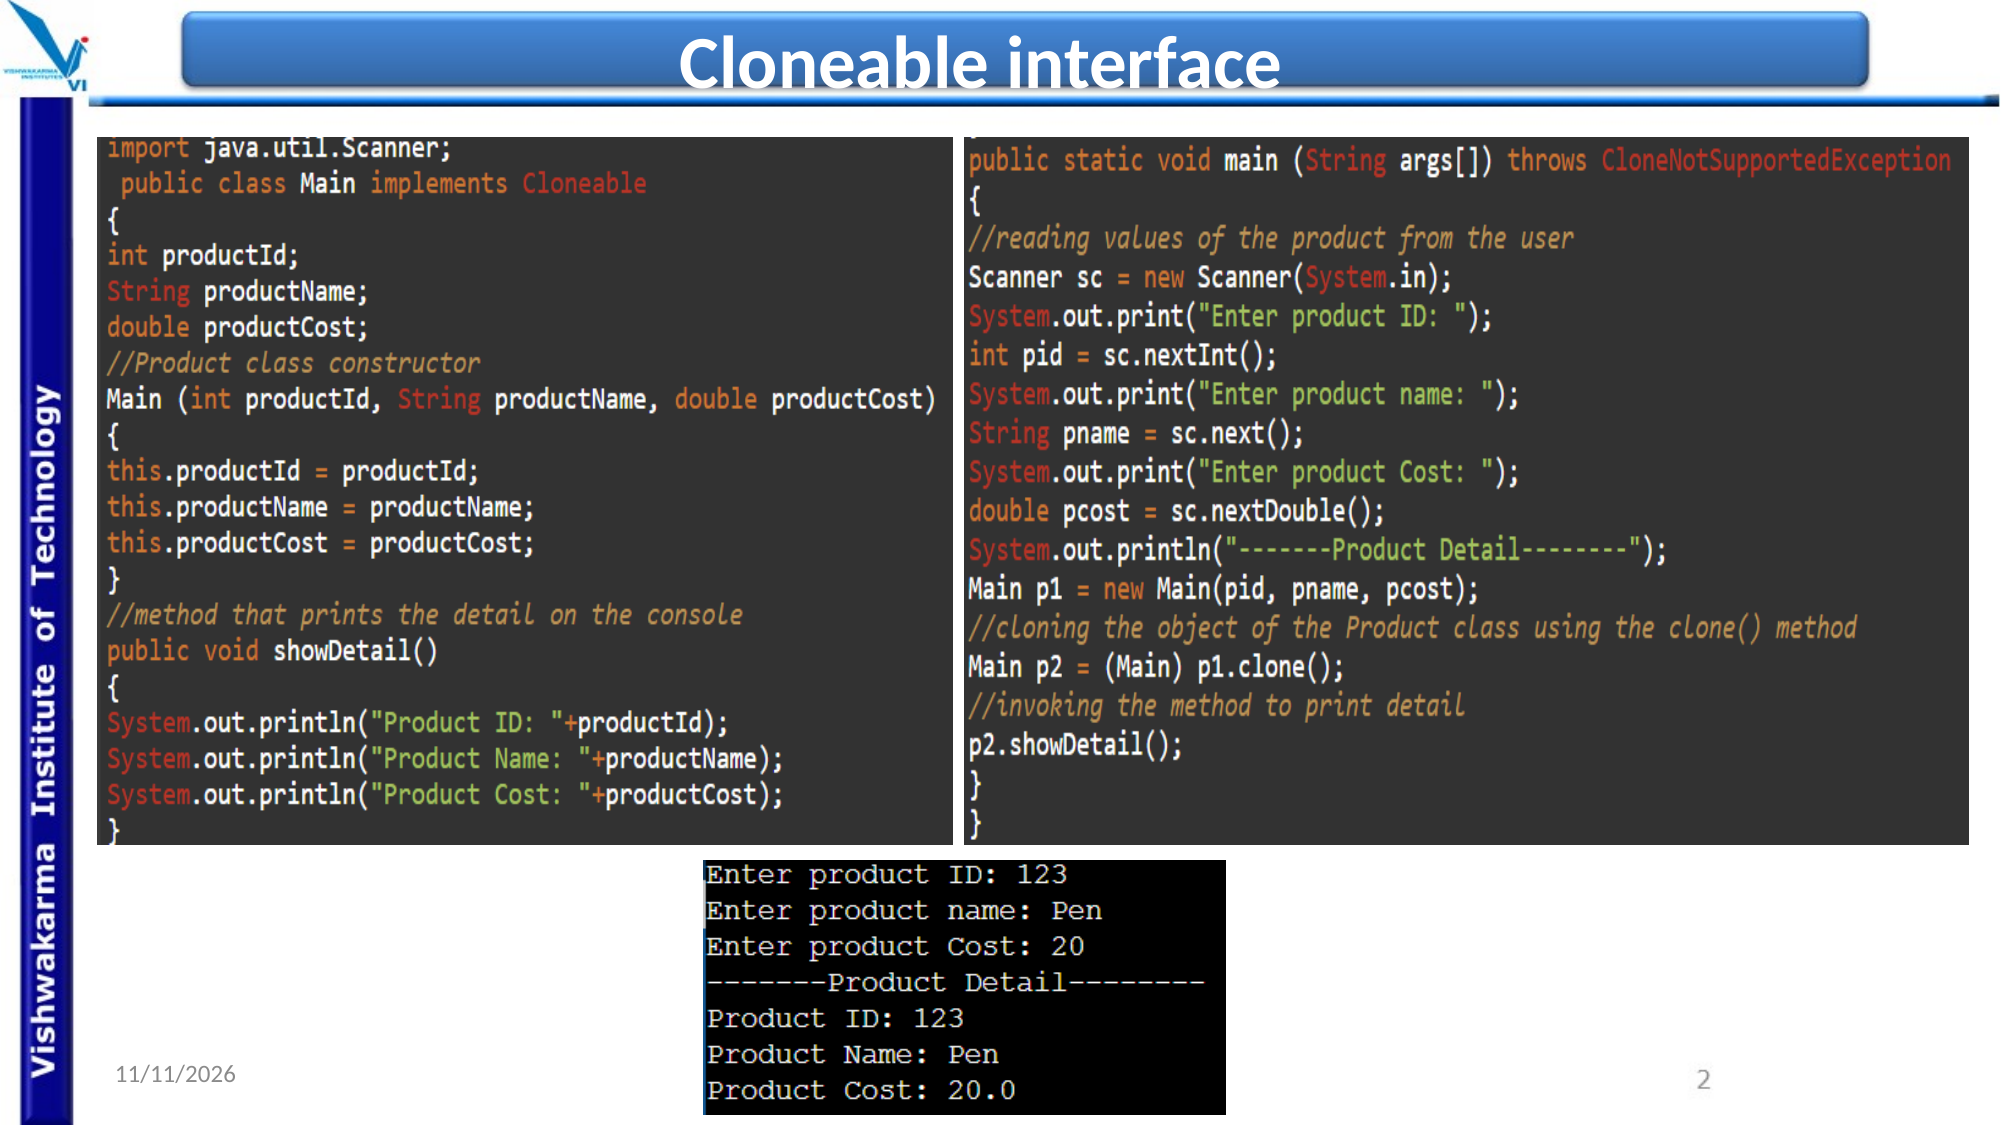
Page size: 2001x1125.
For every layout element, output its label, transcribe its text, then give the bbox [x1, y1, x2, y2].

title Cloneable interface [99, 0, 1900, 140]
picture [0, 0, 2001, 1125]
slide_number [99, 1042, 567, 1103]
